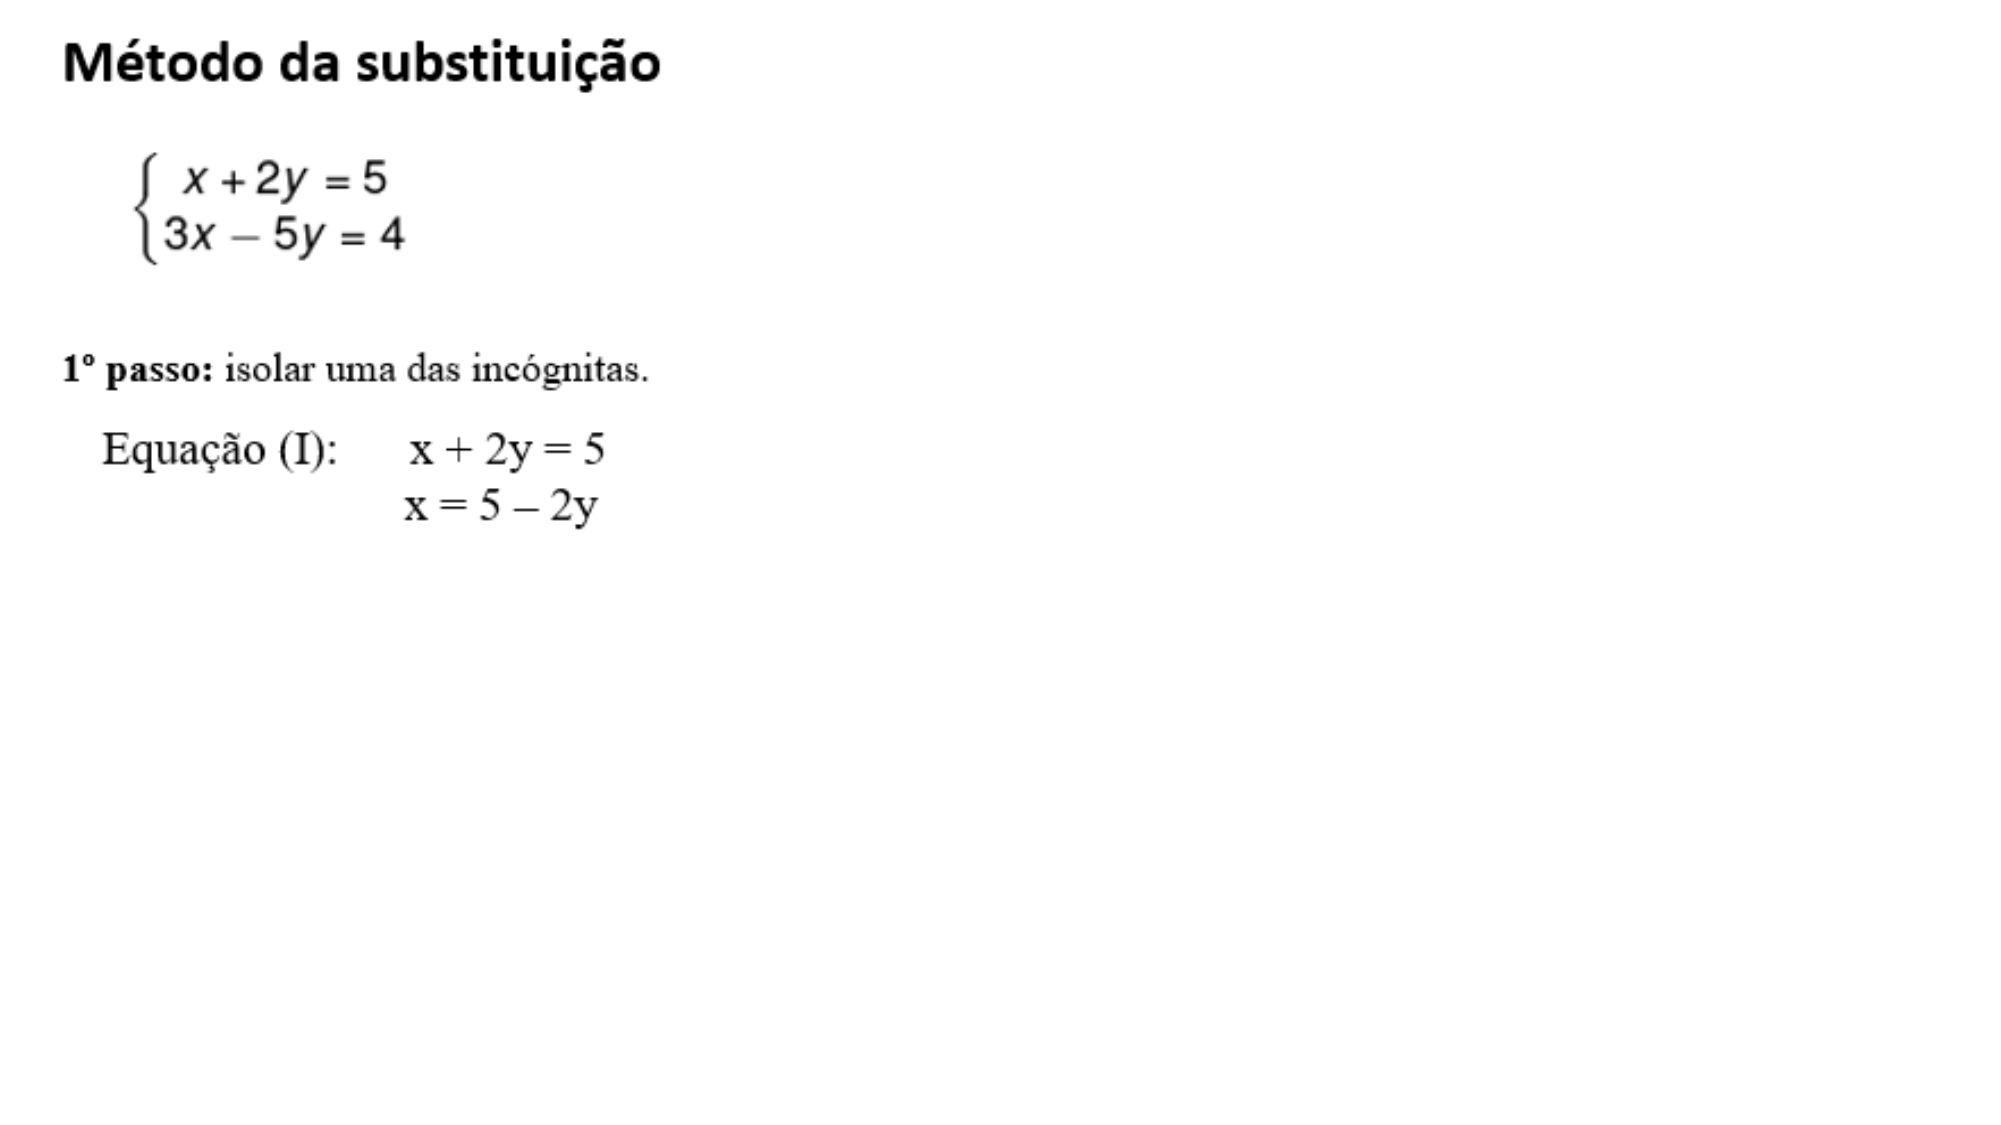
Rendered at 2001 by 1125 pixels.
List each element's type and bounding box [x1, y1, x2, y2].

picture [0, 0, 916, 563]
